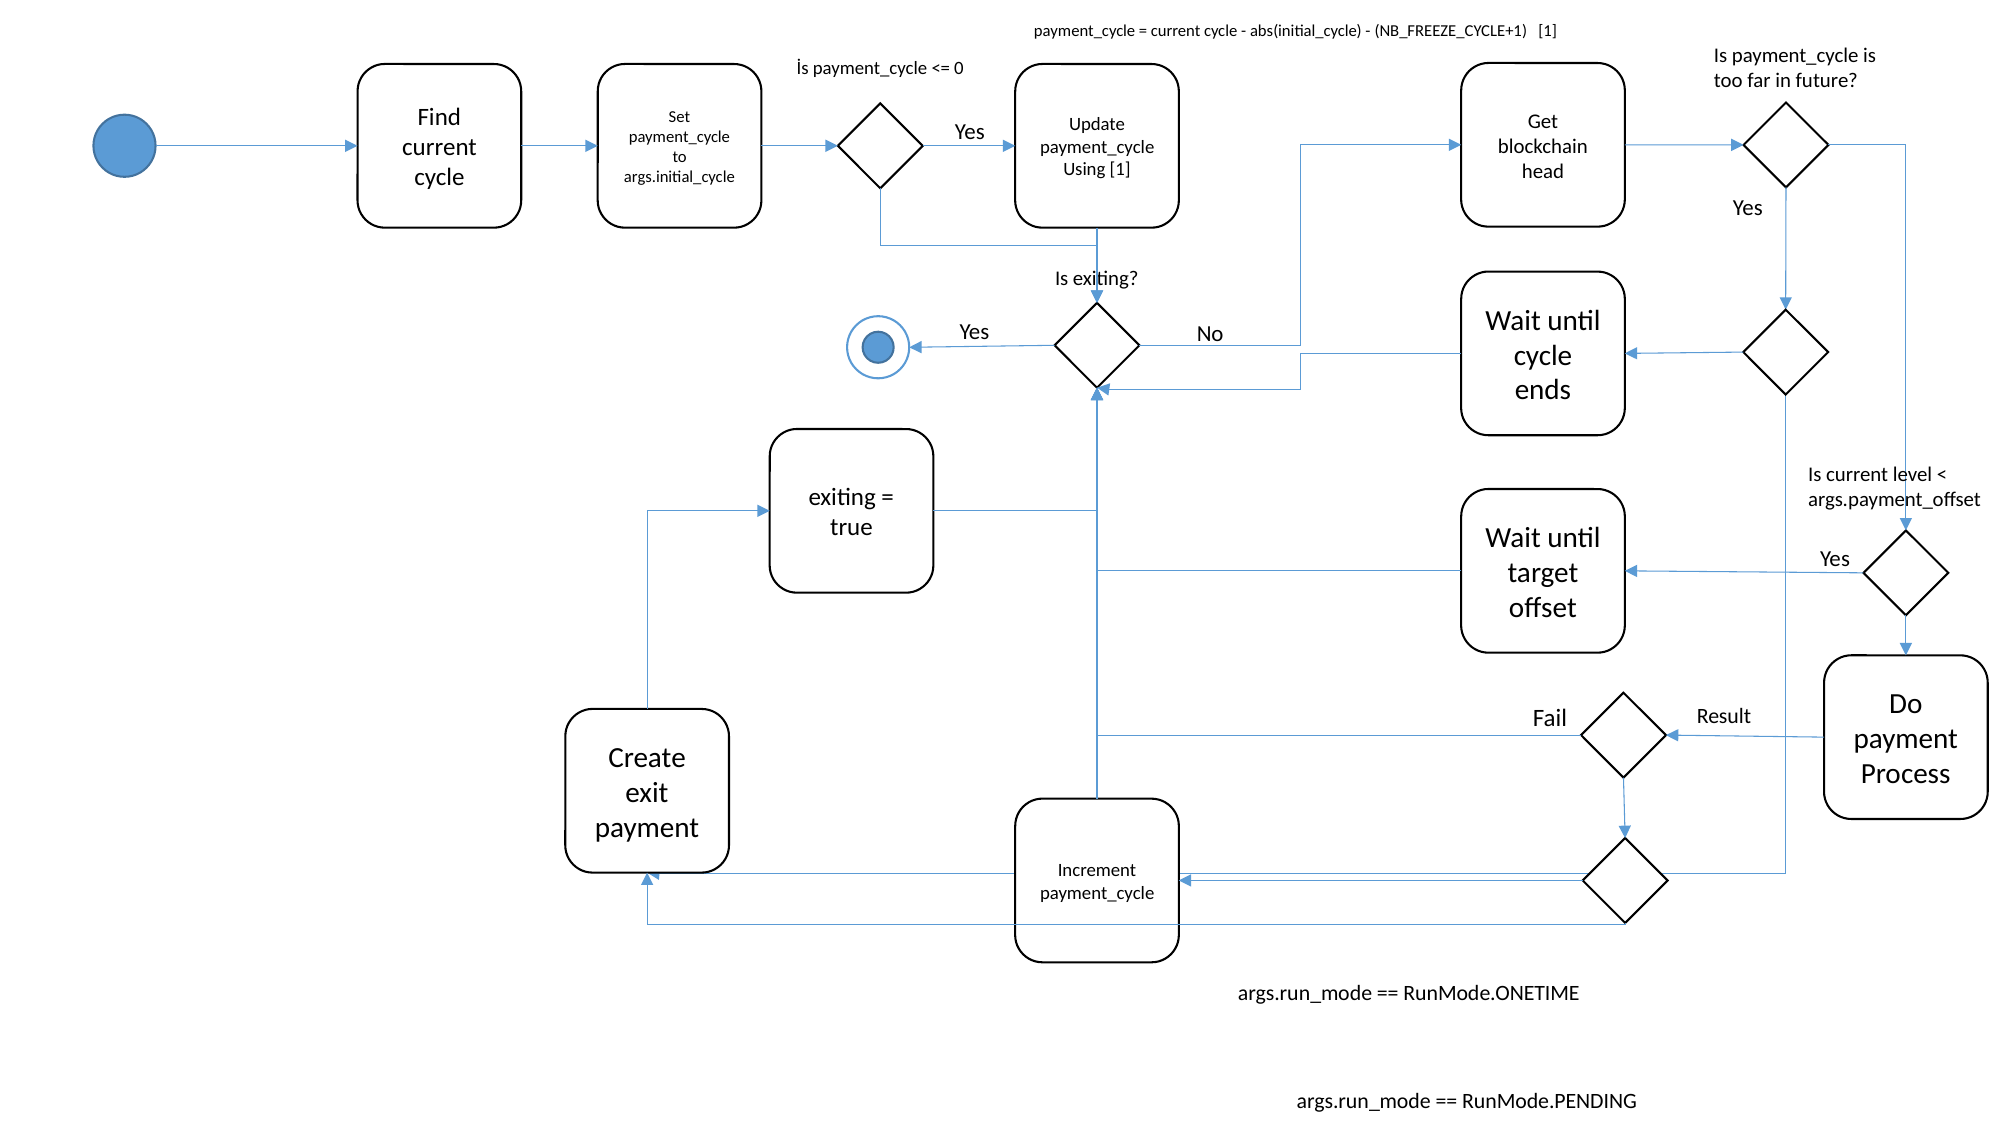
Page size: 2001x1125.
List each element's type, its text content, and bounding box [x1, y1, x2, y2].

text_box [1865, 530, 1950, 617]
text_box Is current level < args.payment_offset [1906, 453, 2000, 518]
text_box Create exit payment [564, 707, 731, 874]
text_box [1096, 353, 1462, 387]
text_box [609, 548, 808, 672]
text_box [1098, 387, 1582, 736]
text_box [977, 511, 1110, 1125]
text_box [933, 387, 1097, 511]
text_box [1162, 736, 1456, 1125]
text_box Yes [1805, 535, 1865, 578]
text_box [92, 113, 157, 178]
text_box Is payment_cycle is too far in future? [1699, 34, 1893, 99]
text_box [1139, 144, 1462, 346]
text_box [1110, 408, 1162, 1125]
text_box payment_cycle = current cycle - abs(initial_cycle) - (NB_FREEZE_CYCLE+1) [1] [1019, 12, 1574, 48]
text_box [1742, 308, 1828, 397]
text_box args.run_mode == RunMode.ONETIME [1456, 971, 1595, 1013]
text_box Do payment Process [1823, 654, 1989, 821]
text_box [1743, 101, 1830, 188]
text_box args.run_mode == RunMode.PENDING [1456, 1079, 1653, 1121]
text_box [931, 137, 1046, 354]
text_box [861, 330, 895, 364]
text_box Yes [940, 109, 977, 137]
text_box Find current cycle [356, 62, 523, 229]
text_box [1828, 144, 1906, 531]
text_box Is current level < args.payment_offset [1793, 453, 1828, 518]
text_box exiting = true [768, 427, 935, 594]
text_box Set payment_cycle to args.initial_cycle [596, 62, 763, 229]
text_box [1583, 691, 1667, 778]
text_box Wait until target offset [1582, 487, 1626, 654]
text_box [977, 64, 1456, 387]
text_box Yes [1718, 185, 1778, 228]
text_box Wait until cycle ends [1460, 270, 1626, 437]
text_box Fail [1518, 694, 1583, 739]
text_box Result [1682, 694, 1767, 735]
text_box İs payment_cycle <= 0 [781, 48, 979, 86]
text_box Get blockchain head [1460, 61, 1626, 228]
text_box [837, 101, 925, 190]
text_box [1581, 837, 1670, 924]
text_box [846, 315, 911, 380]
